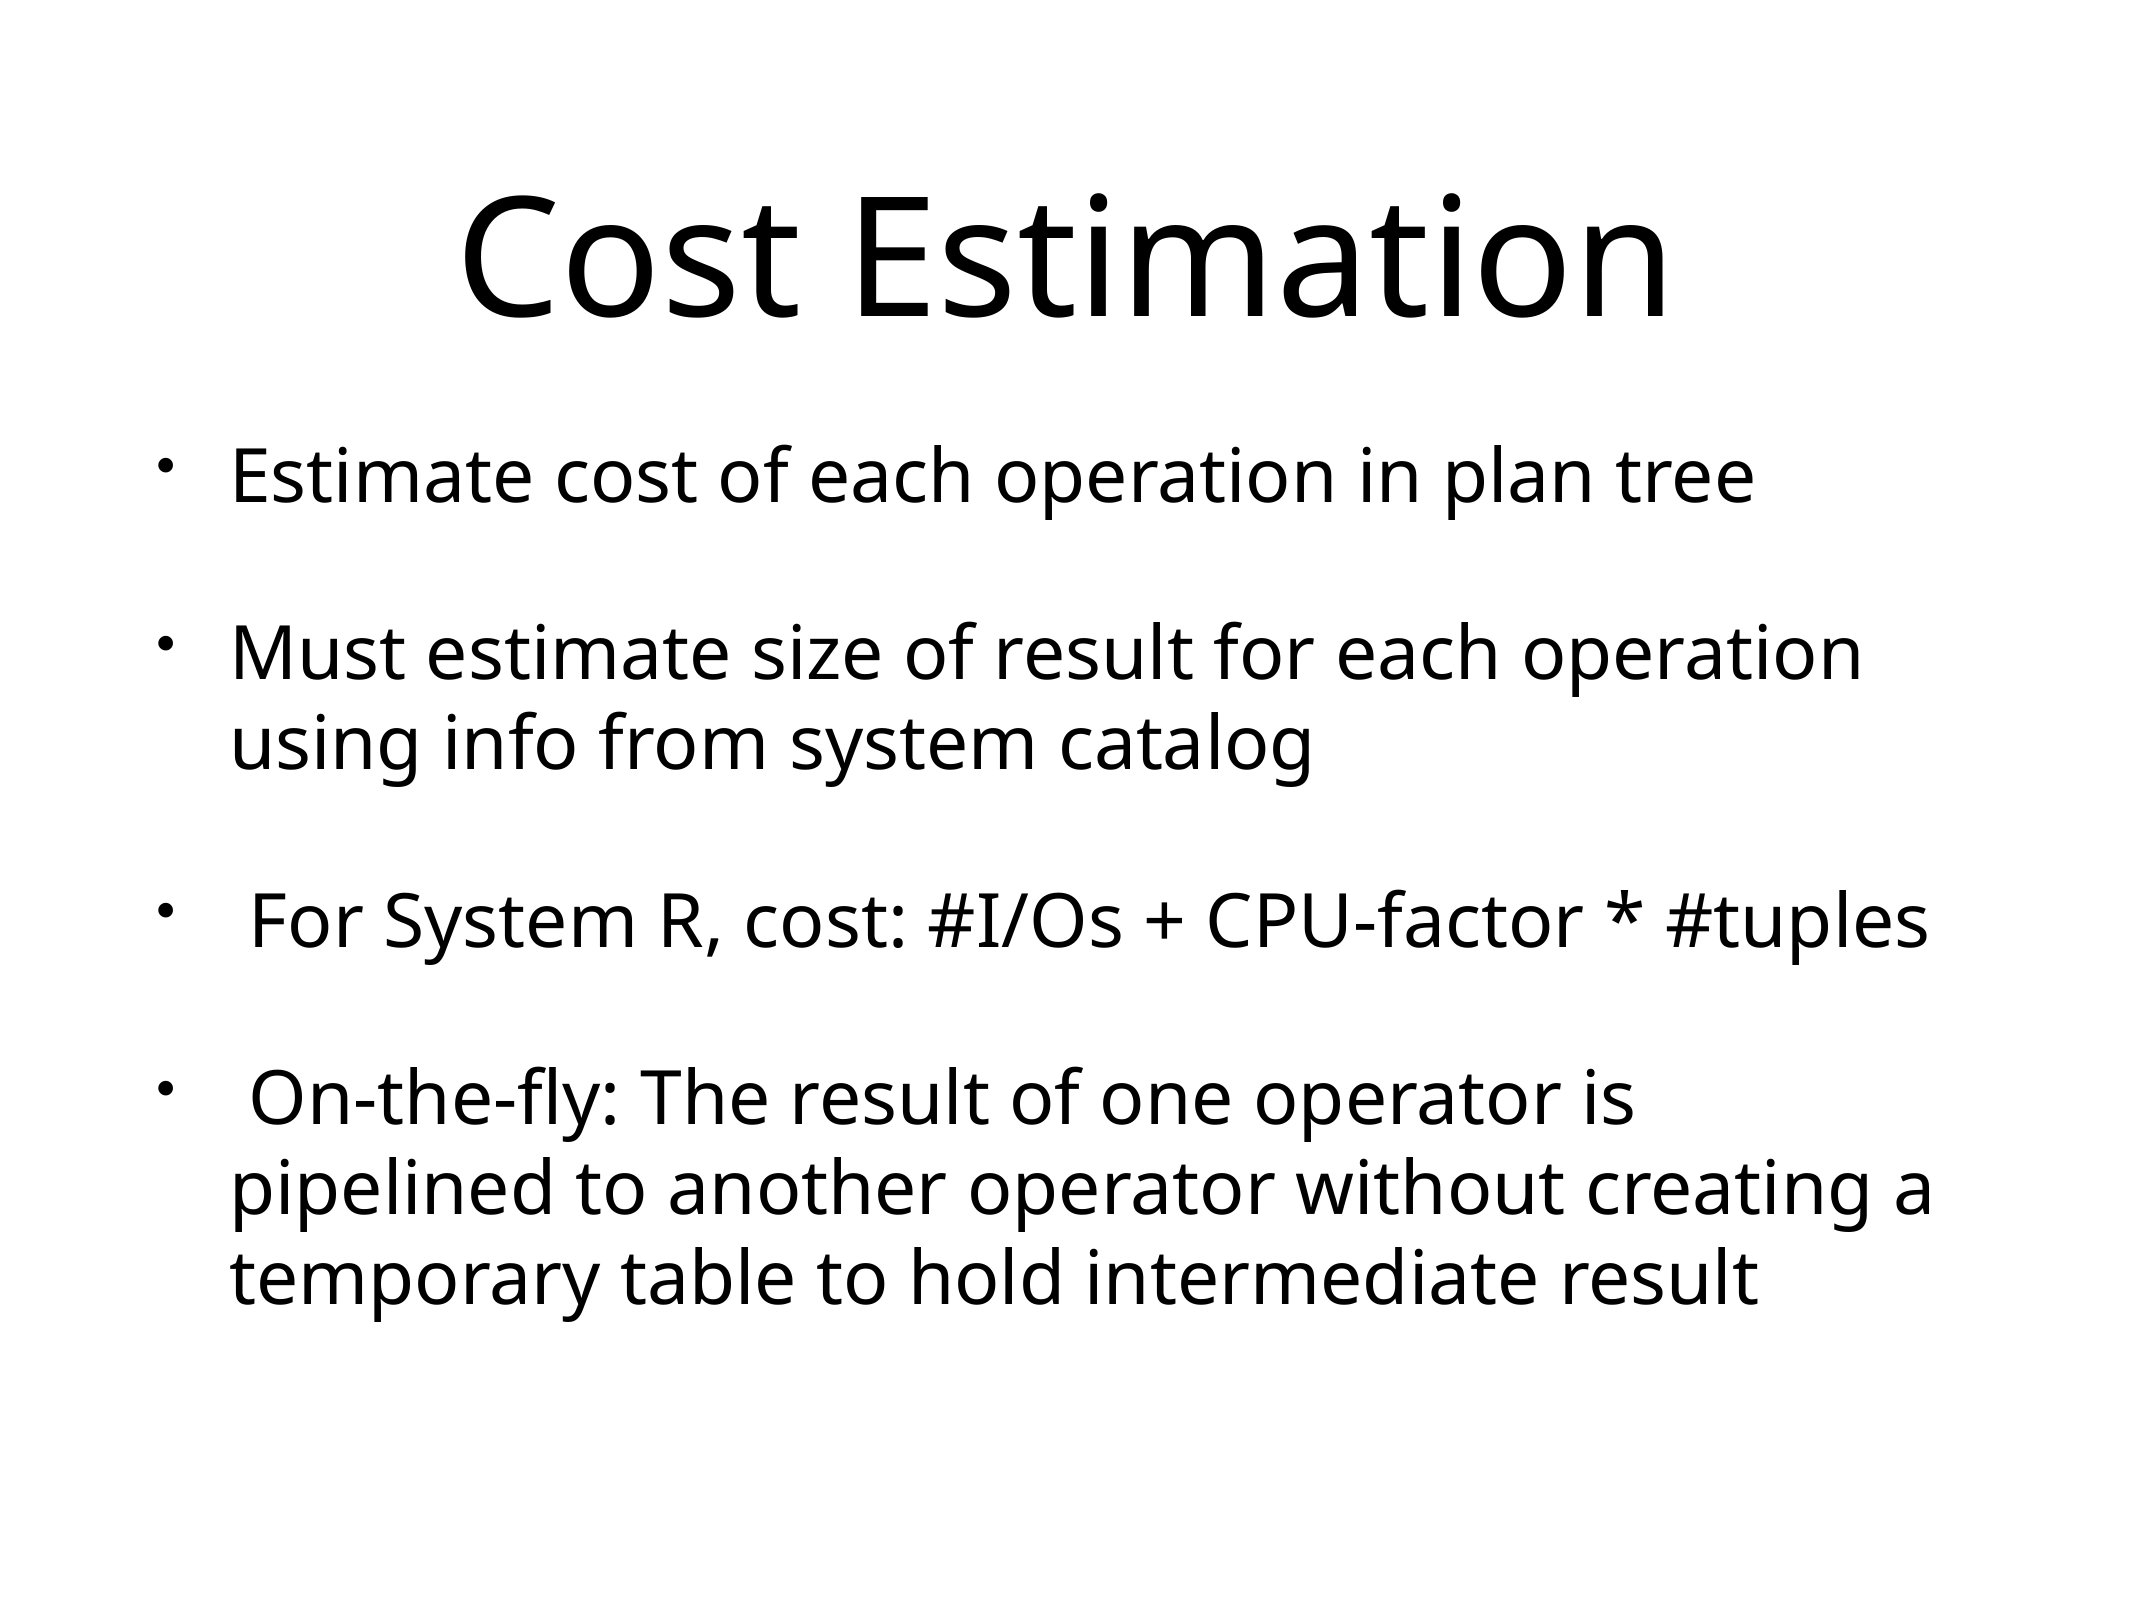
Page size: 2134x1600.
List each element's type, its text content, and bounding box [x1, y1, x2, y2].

list Estimate cost of each operation in plan tree Must estimate size of result for each operation using info from system catalog For System R, cost: #I/Os + CPU-factor * #tuples On-the-fly: The result of one operator is pipelined to another operator without creating a temporary table to hold intermediate result [155, 426, 1978, 1459]
title Cost Estimation [155, 72, 1978, 426]
